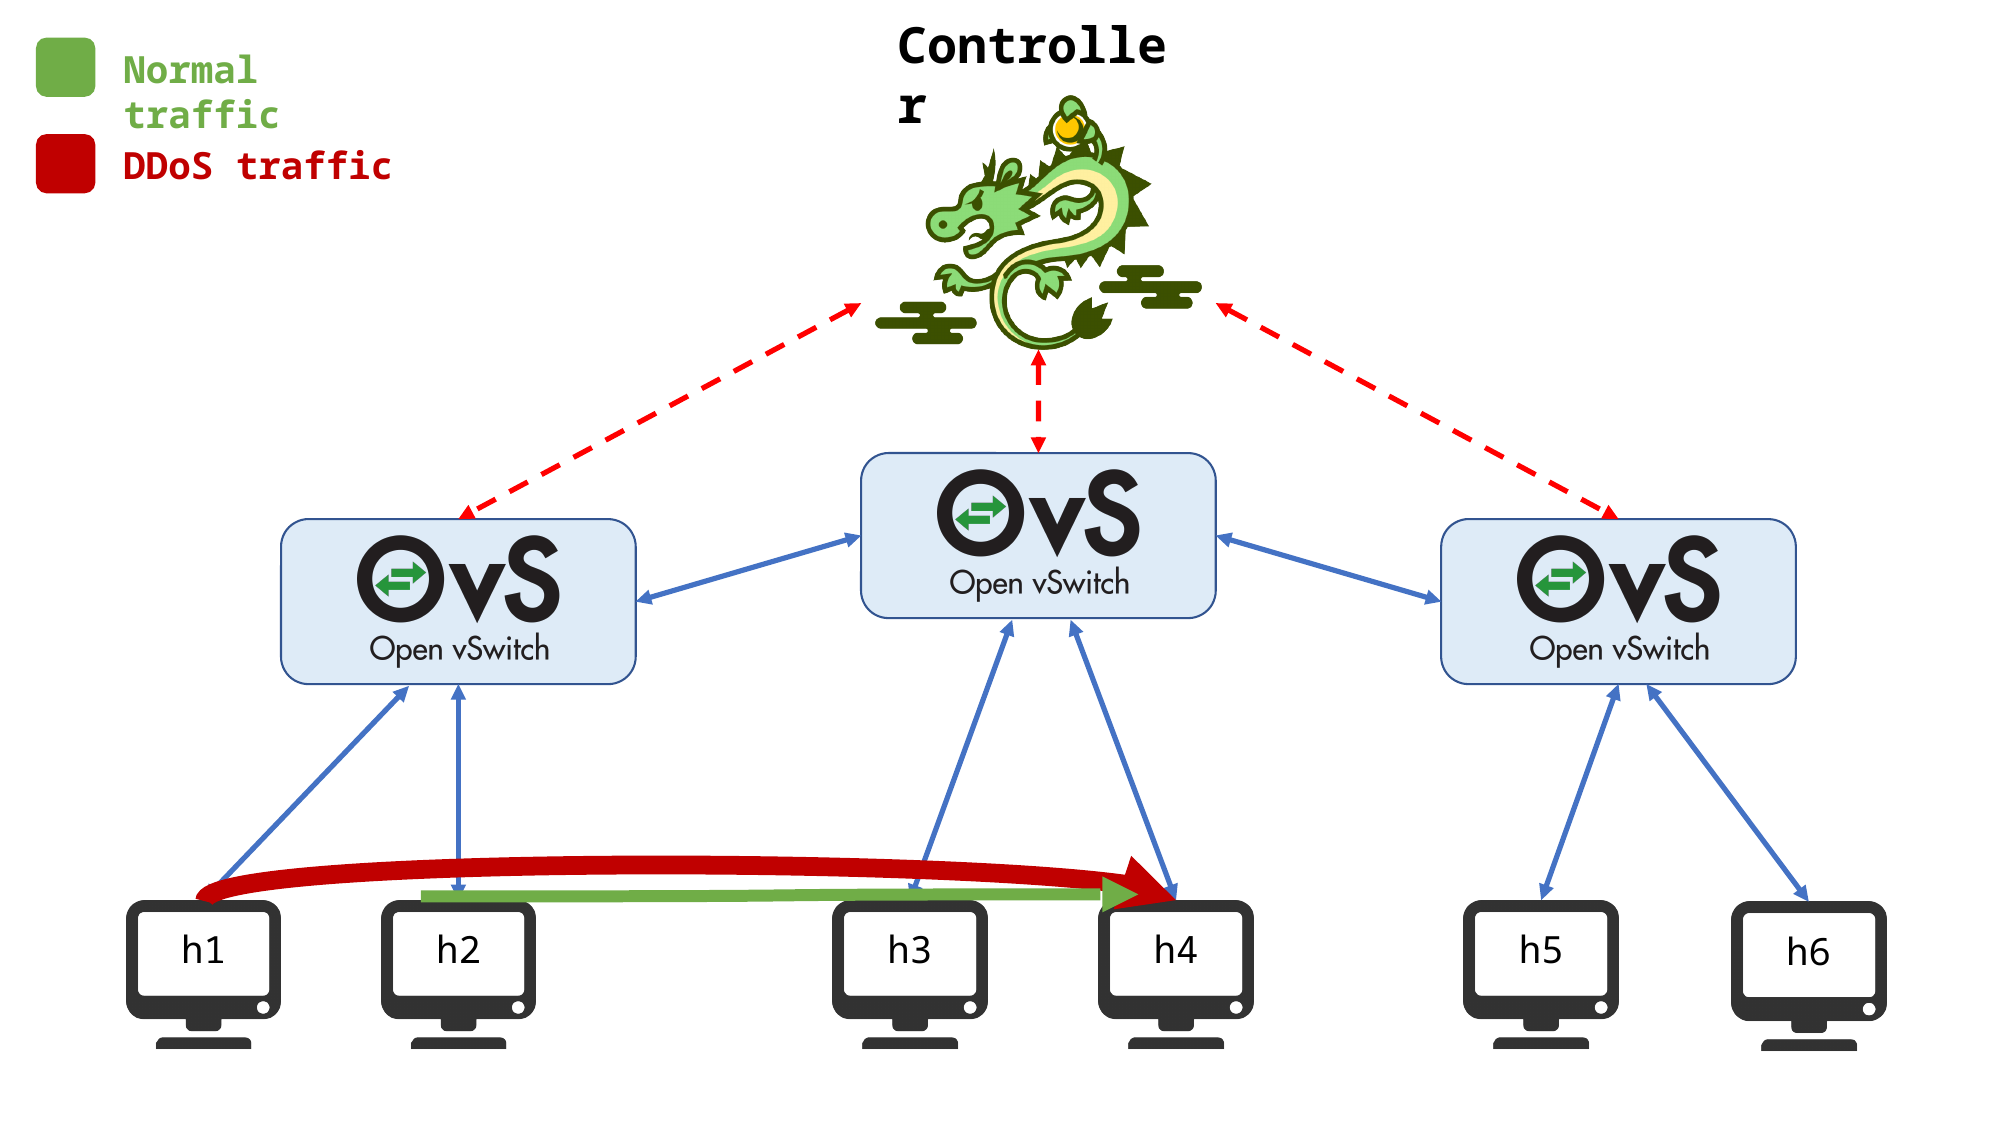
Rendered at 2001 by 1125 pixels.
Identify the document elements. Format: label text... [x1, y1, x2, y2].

picture [937, 469, 1140, 602]
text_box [1646, 684, 1809, 902]
text_box [35, 37, 96, 97]
text_box Normal traffic [108, 38, 435, 135]
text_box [203, 686, 409, 901]
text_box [458, 303, 862, 520]
picture [380, 902, 536, 1055]
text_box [635, 535, 862, 602]
picture [875, 95, 1202, 350]
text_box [1070, 619, 1176, 900]
text_box [860, 451, 1217, 620]
text_box [35, 134, 96, 194]
picture [1731, 901, 1887, 1057]
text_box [1215, 303, 1619, 520]
picture [832, 902, 988, 1055]
picture [1517, 535, 1720, 668]
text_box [910, 619, 1013, 900]
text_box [1541, 684, 1619, 901]
text_box [1440, 518, 1797, 686]
text_box DDoS traffic [108, 135, 435, 195]
picture [1463, 900, 1619, 1055]
text_box [279, 518, 637, 686]
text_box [1215, 535, 1442, 602]
picture [126, 900, 282, 1055]
picture [1098, 900, 1254, 1055]
text_box Controller [882, 6, 1209, 141]
picture [357, 535, 560, 668]
